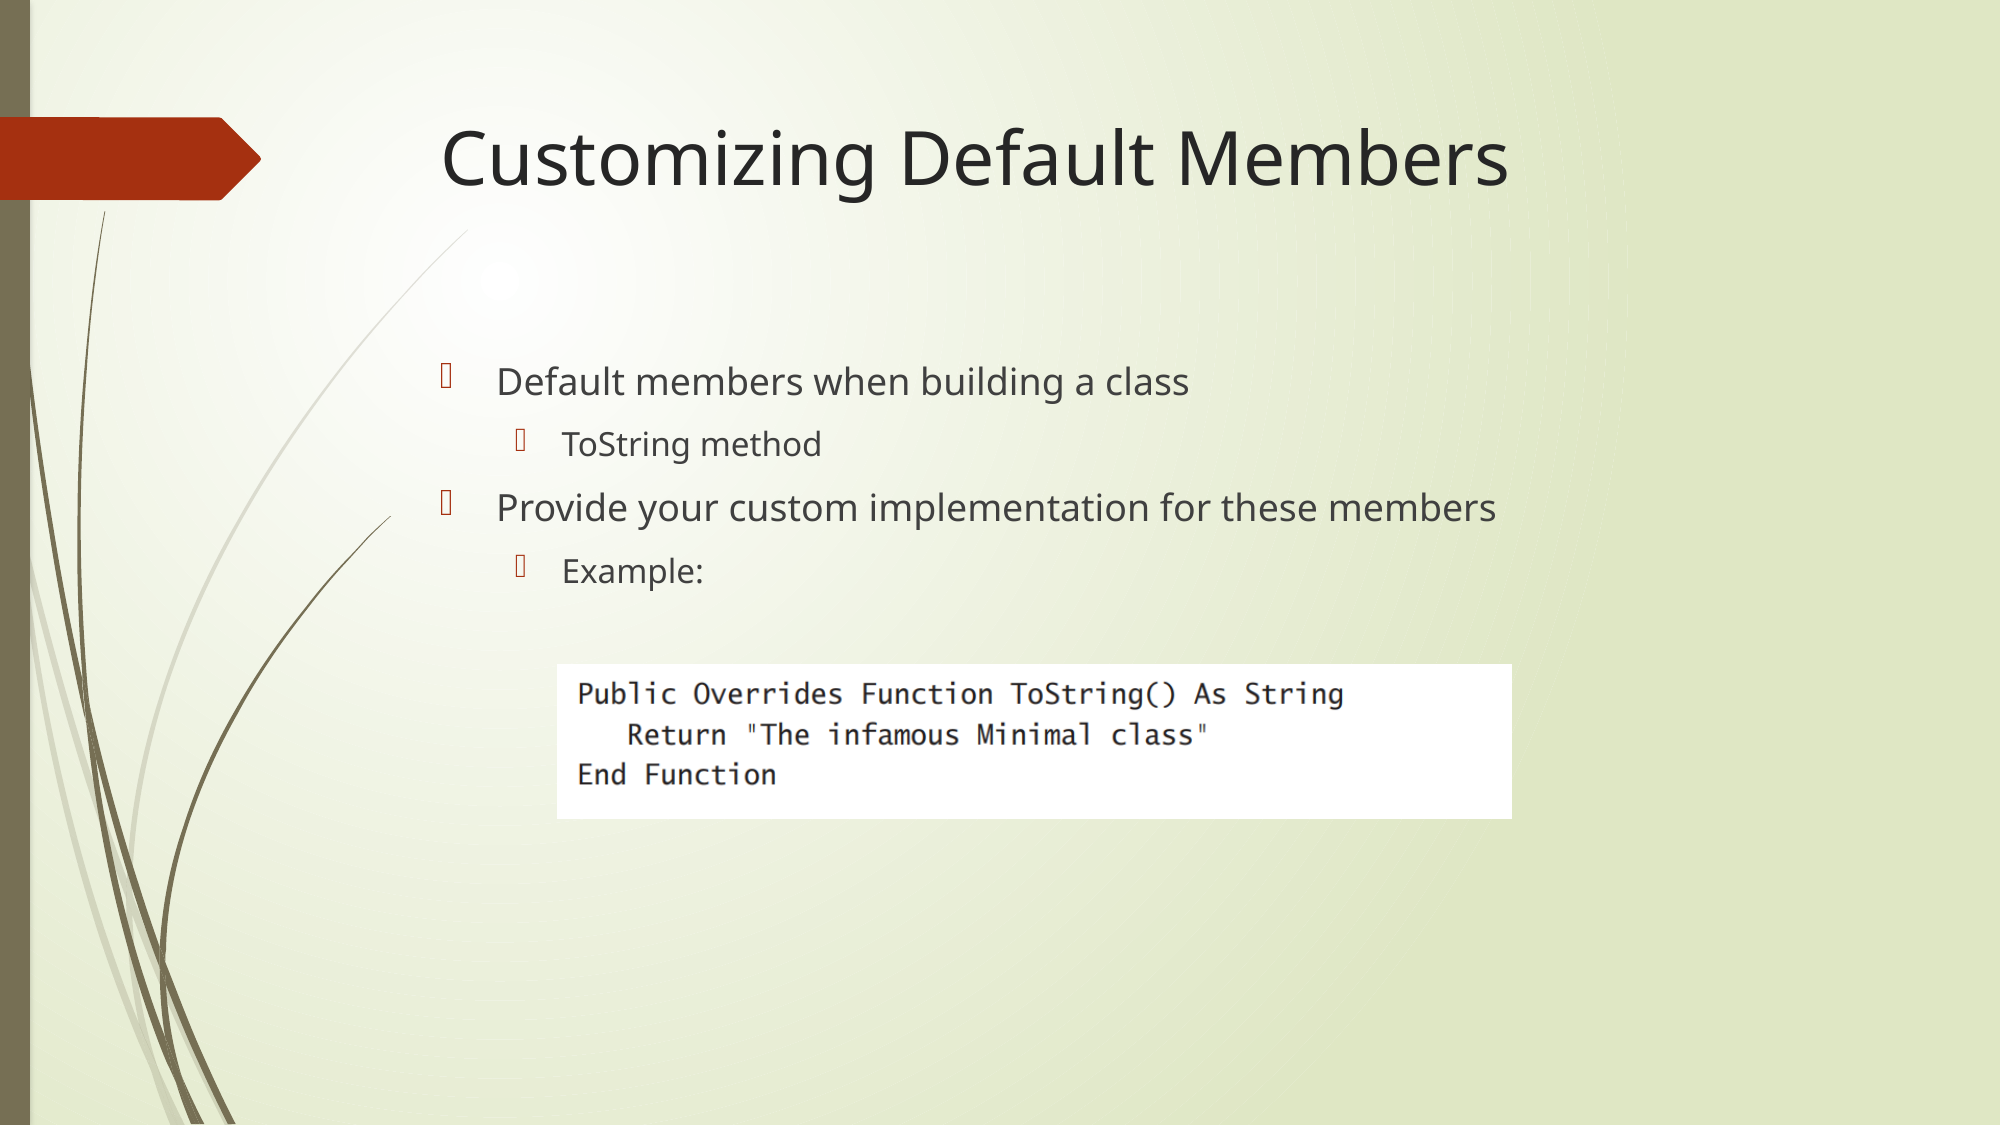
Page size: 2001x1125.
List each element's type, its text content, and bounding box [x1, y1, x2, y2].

title Customizing Default Members [425, 102, 1888, 313]
list Default members when building a class ToString method Provide your custom implementation for these members Example: [424, 350, 1888, 970]
picture [557, 664, 1513, 820]
